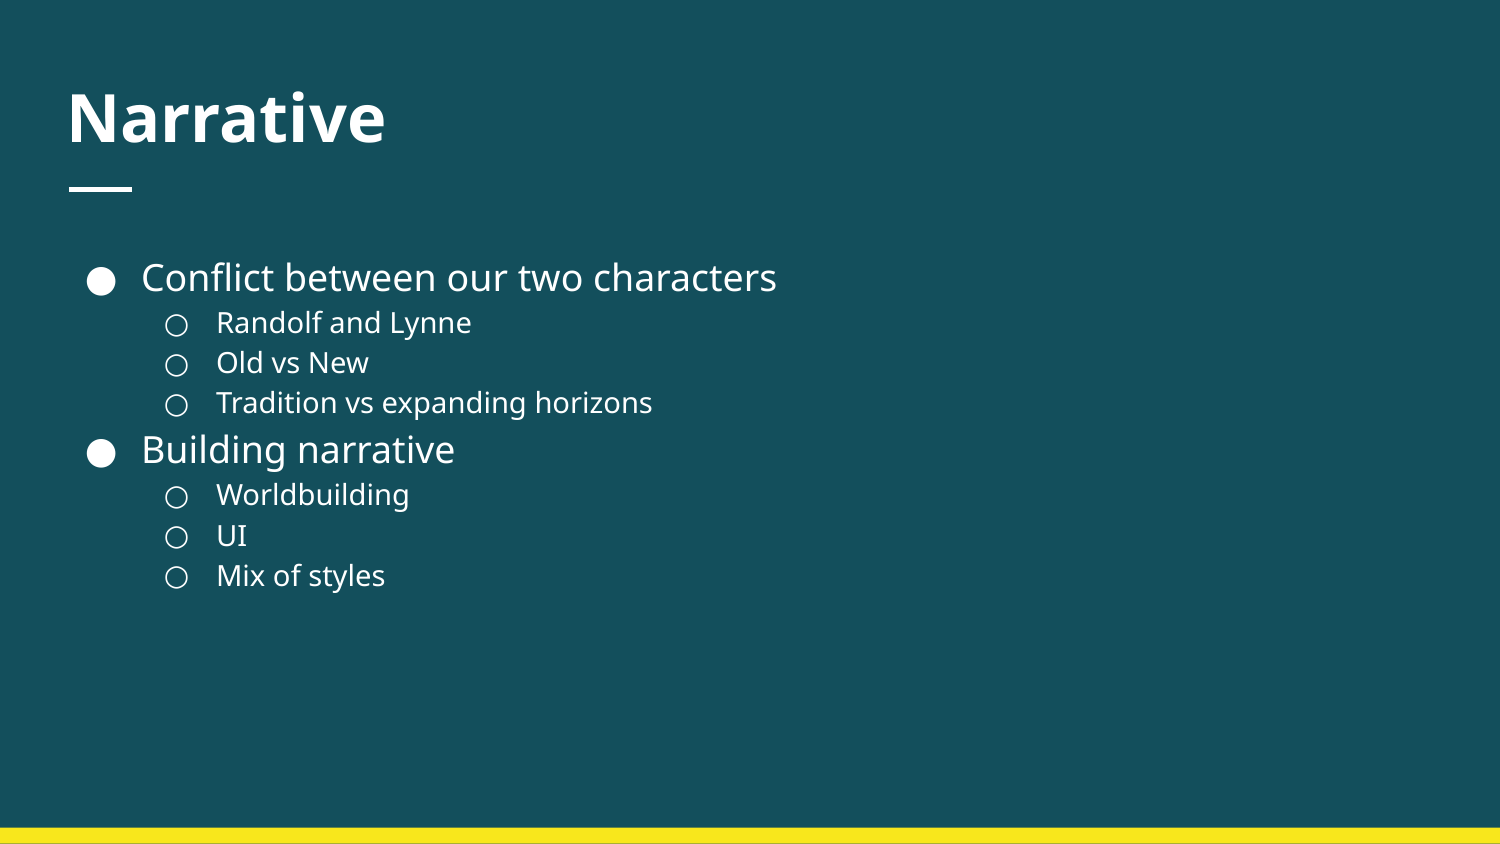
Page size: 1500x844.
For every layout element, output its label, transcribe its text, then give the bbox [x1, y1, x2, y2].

title Narrative [51, 61, 1449, 167]
list Conflict between our two characters Randolf and Lynne Old vs New Tradition vs expanding horizons Building narrative Worldbuilding UI Mix of styles [51, 232, 1449, 750]
